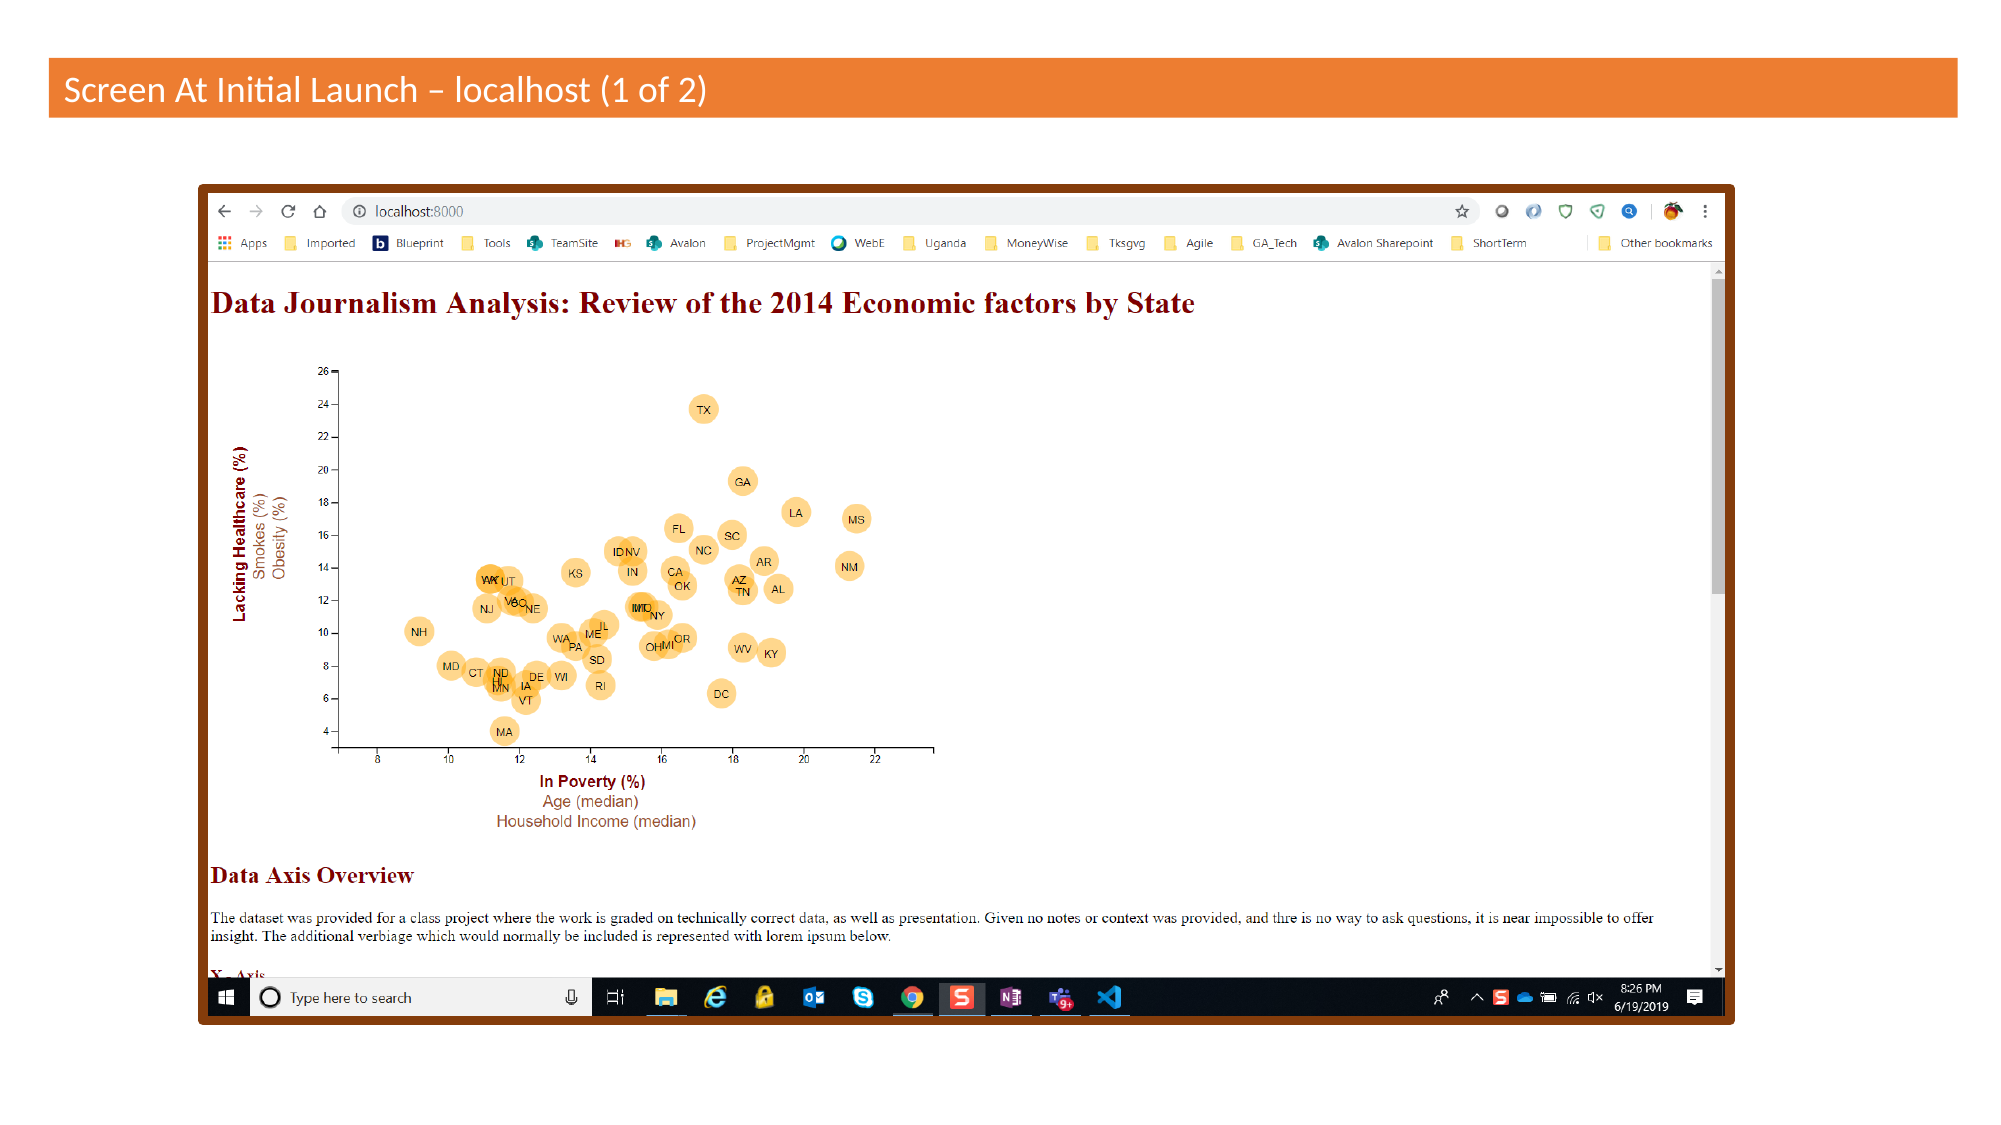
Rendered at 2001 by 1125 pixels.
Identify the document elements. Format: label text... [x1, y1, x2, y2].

text_box Screen At Initial Launch – localhost (1 of 2) [48, 57, 1958, 118]
picture [207, 193, 1726, 1016]
